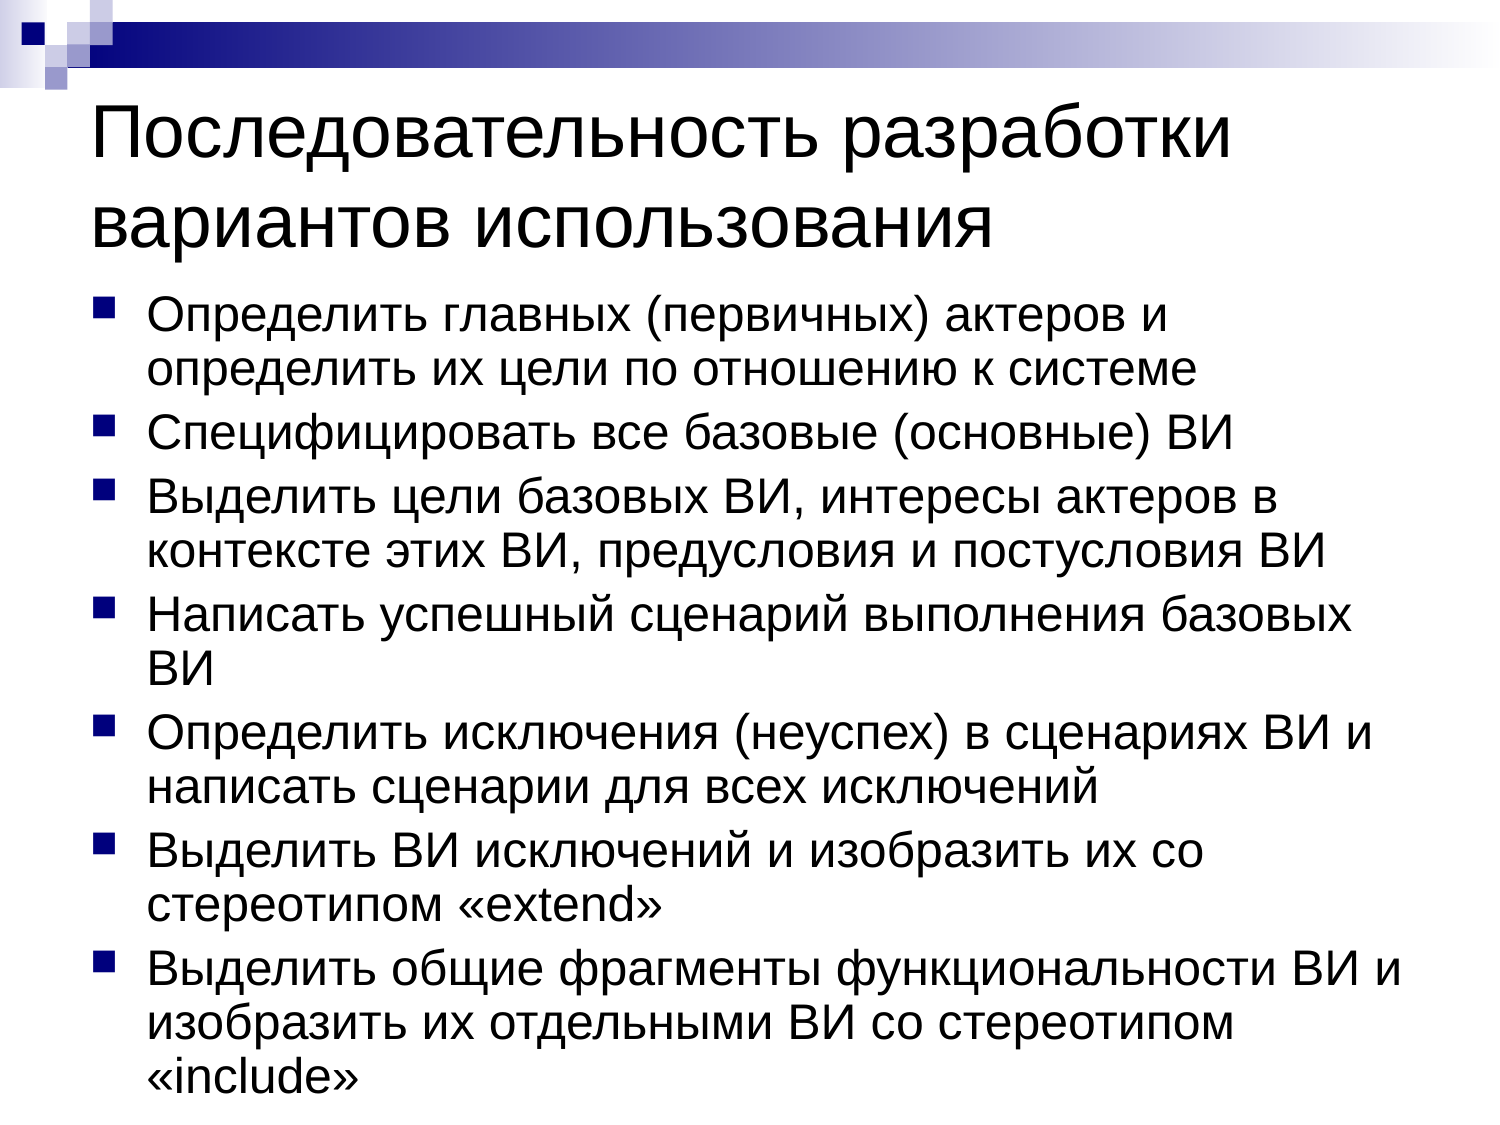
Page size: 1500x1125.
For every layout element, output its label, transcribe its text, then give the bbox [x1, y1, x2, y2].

list Определить главных (первичных) актеров и определить их цели по отношению к системе Специфицировать все базовые (основные) ВИ Выделить цели базовых ВИ, интересы актеров в контексте этих ВИ, предусловия и постусловия ВИ Написать успешный сценарий выполнения базовых ВИ Определить исключения (неуспех) в сценариях ВИ и написать сценарии для всех исключений Выделить ВИ исключений и изобразить их со стереотипом «extend» Выделить общие фрагменты функциональности ВИ и изобразить их отдельными ВИ со стереотипом «include» [75, 281, 1425, 1125]
title Последовательность разработки вариантов использования [75, 75, 1425, 270]
